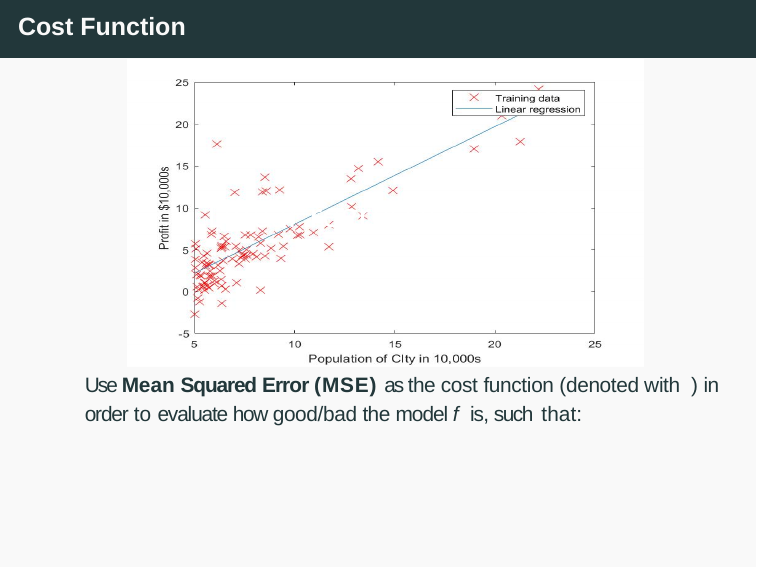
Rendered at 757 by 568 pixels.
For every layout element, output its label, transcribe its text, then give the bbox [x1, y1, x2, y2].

text_box Linear regression graph [125, 57, 646, 369]
title Cost Function [18, 10, 738, 41]
